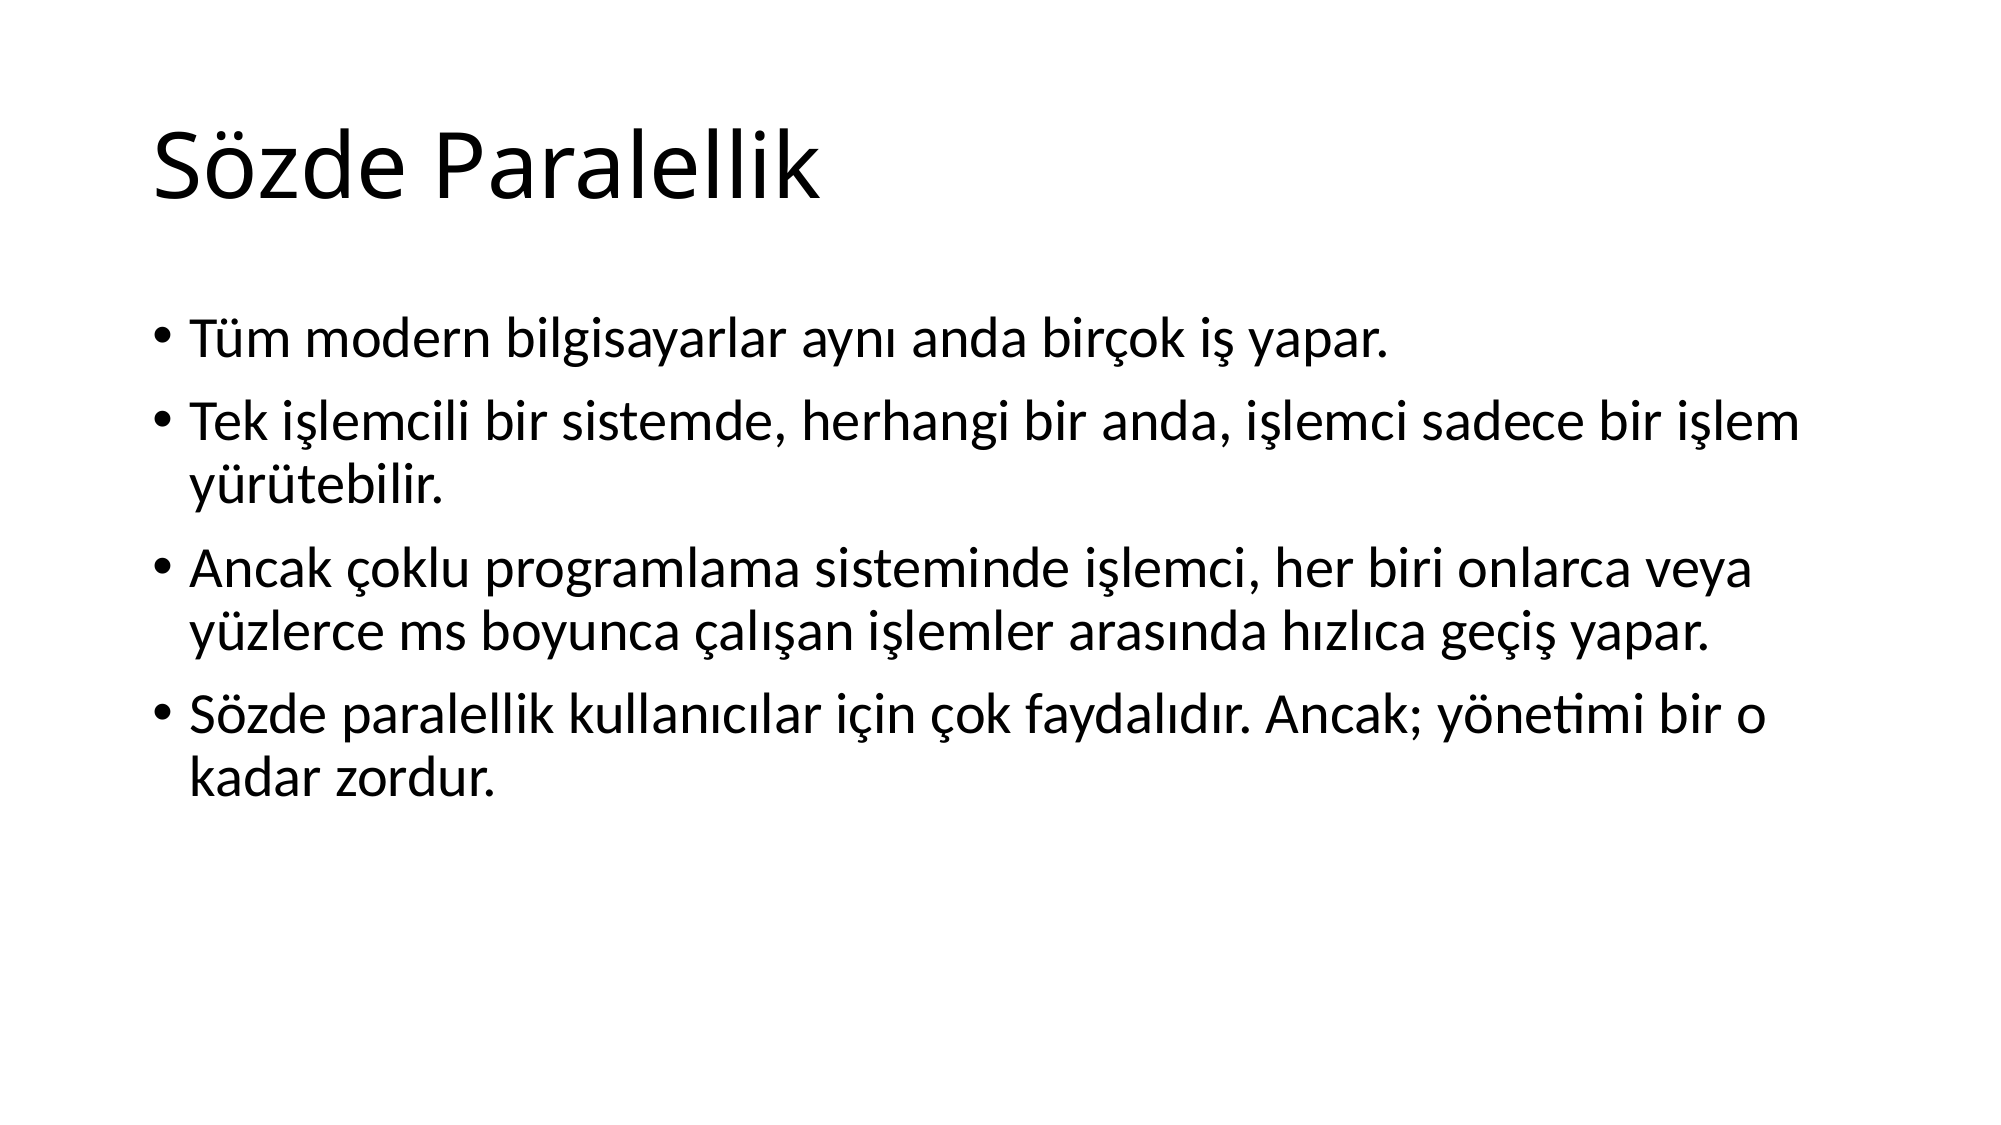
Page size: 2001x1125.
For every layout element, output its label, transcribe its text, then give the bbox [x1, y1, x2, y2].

list Tüm modern bilgisayarlar aynı anda birçok iş yapar. Tek işlemcili bir sistemde, herhangi bir anda, işlemci sadece bir işlem yürütebilir. Ancak çoklu programlama sisteminde işlemci, her biri onlarca veya yüzlerce ms boyunca çalışan işlemler arasında hızlıca geçiş yapar. Sözde paralellik kullanıcılar için çok faydalıdır. Ancak; yönetimi bir o kadar zordur. [137, 299, 1863, 1068]
title Sözde Paralellik [137, 59, 1863, 278]
